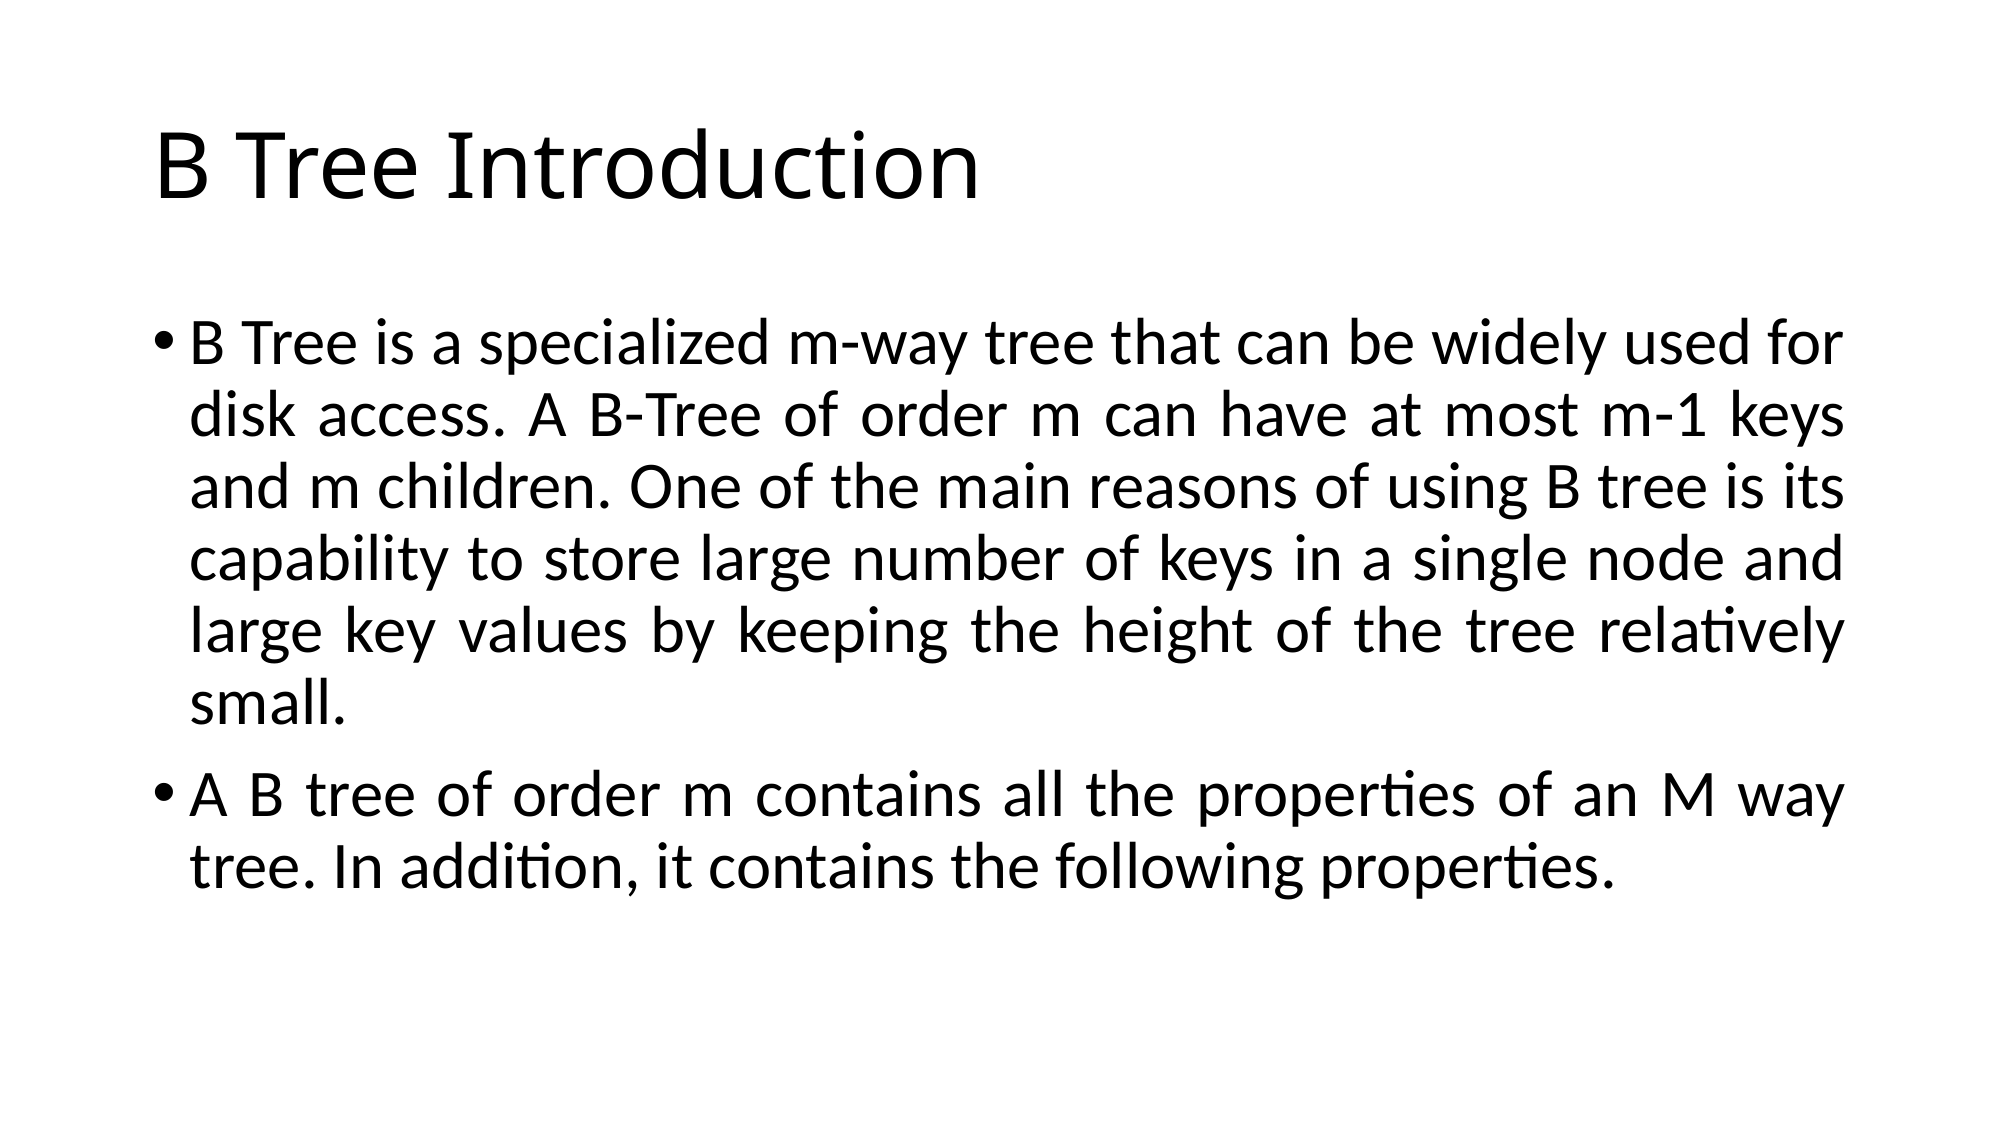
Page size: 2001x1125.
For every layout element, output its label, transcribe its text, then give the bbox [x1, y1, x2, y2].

list B Tree is a specialized m-way tree that can be widely used for disk access. A B-Tree of order m can have at most m-1 keys and m children. One of the main reasons of using B tree is its capability to store large number of keys in a single node and large key values by keeping the height of the tree relatively small. A B tree of order m contains all the properties of an M way tree. In addition, it contains the following properties. [137, 299, 1863, 1014]
title B Tree Introduction [137, 59, 1863, 278]
